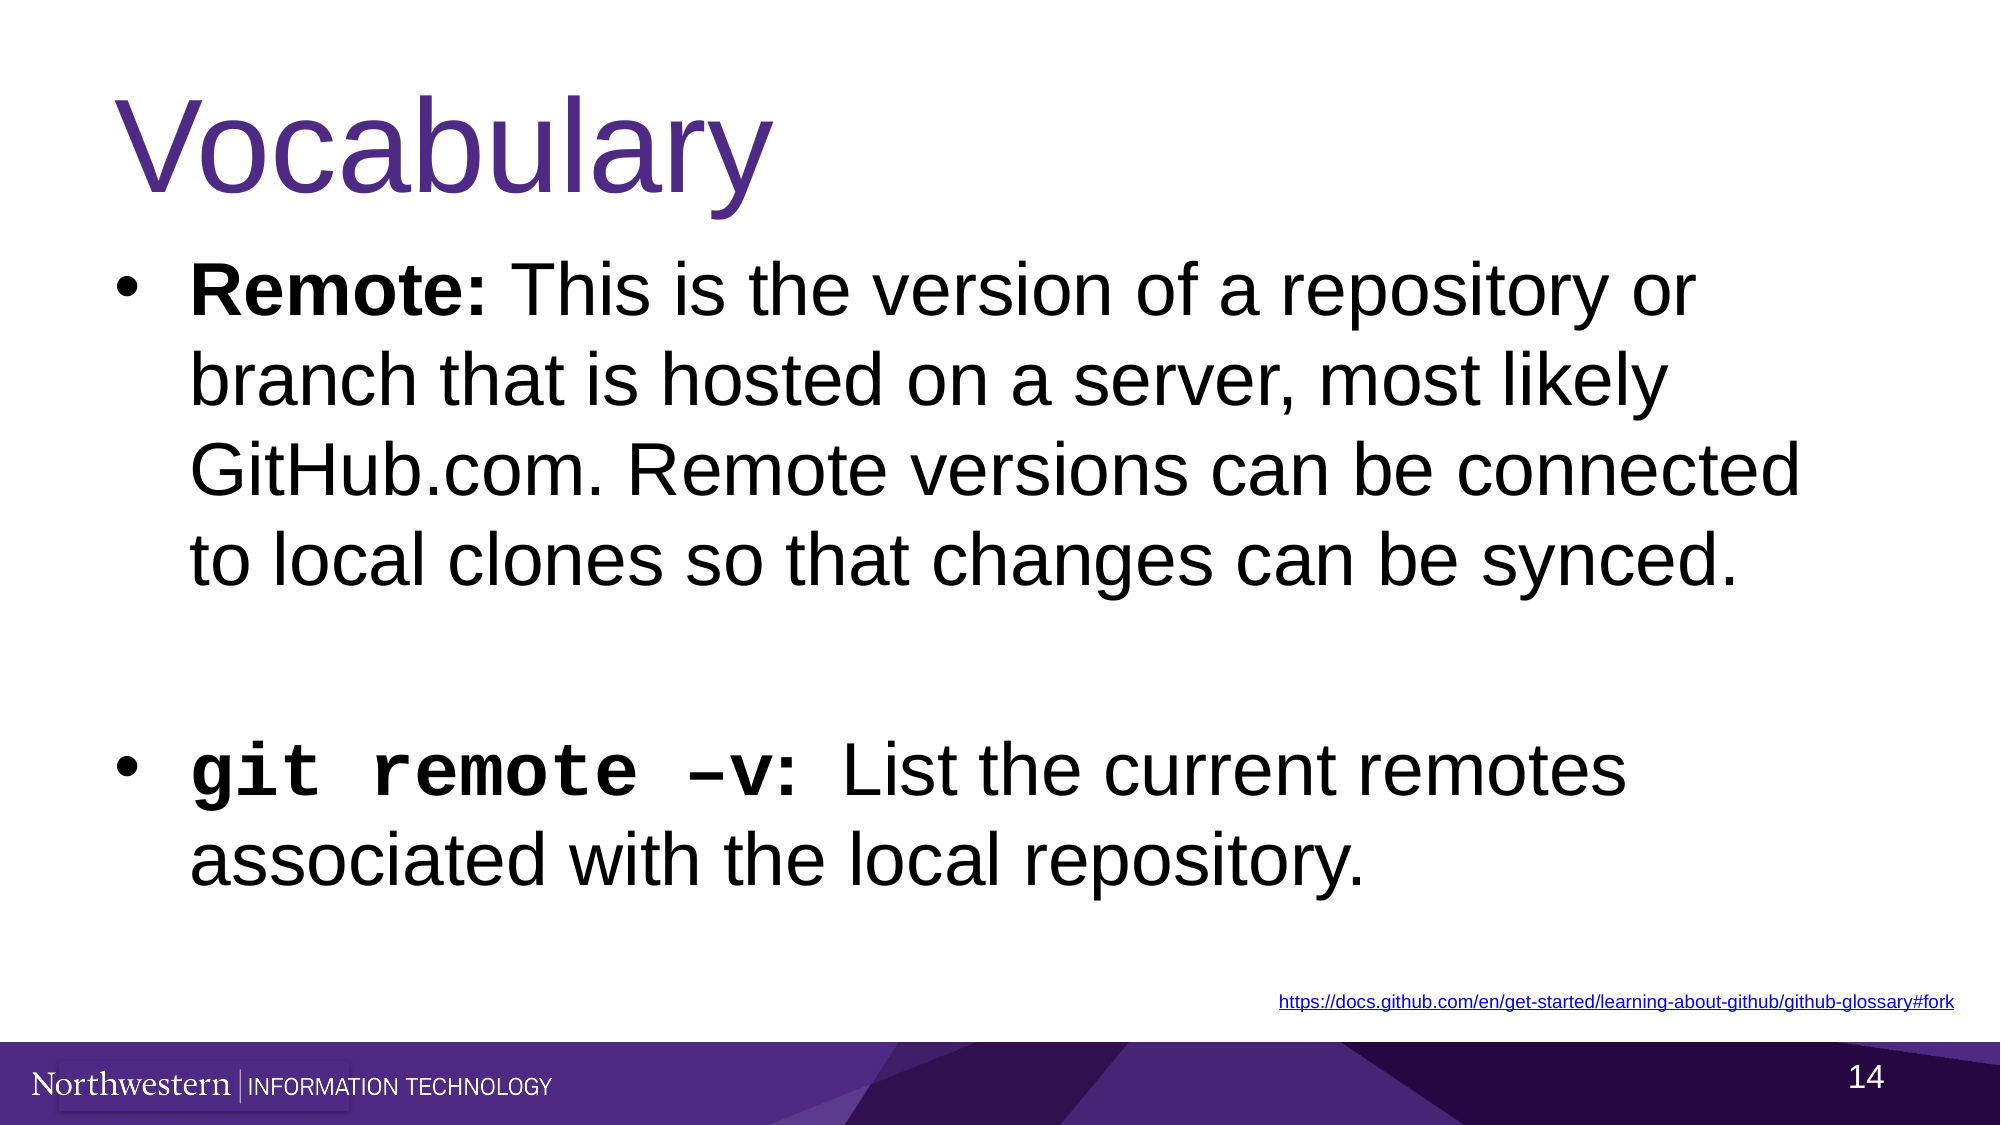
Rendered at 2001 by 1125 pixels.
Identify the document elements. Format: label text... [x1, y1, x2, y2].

picture [0, 0, 2000, 1125]
slide_number 14 [1433, 1042, 1900, 1103]
list Remote: This is the version of a repository or branch that is hosted on a server, most likely GitHub.com. Remote versions can be connected to local clones so that changes can be synced. git remote –v: List the current remotes associated with the local repository. [99, 232, 1900, 1049]
title Vocabulary [99, 45, 1900, 232]
text_box https://docs.github.com/en/get-started/learning-about-github/github-glossary#fork [576, 981, 1970, 1020]
